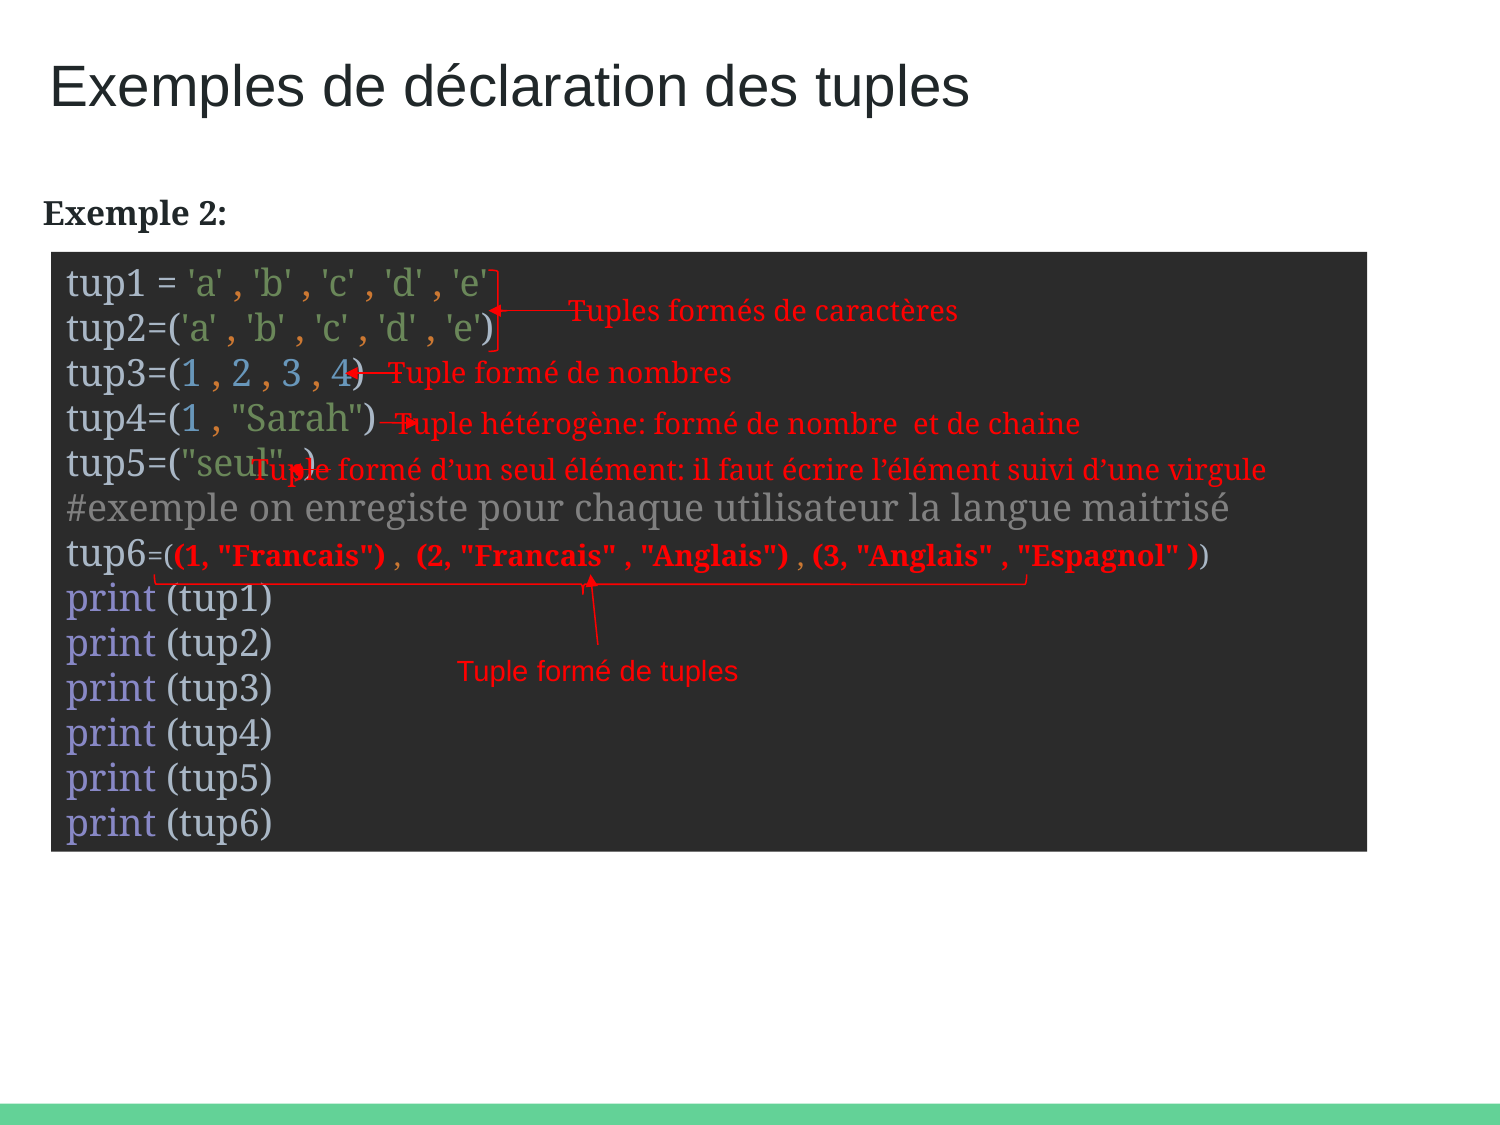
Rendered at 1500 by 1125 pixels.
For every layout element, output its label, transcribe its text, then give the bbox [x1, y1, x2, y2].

text_box Tuple hétérogène: formé de nombre et de chaine [379, 397, 1097, 444]
text_box tup1 = 'a' , 'b' , 'c' , 'd' , 'e' tup2=('a' , 'b' , 'c' , 'd' , 'e') tup3=(1 , 2 , 3 , 4) tup4=(1 , "Sarah") tup5=("seul" ,) #exemple on enregiste pour chaque utilisateur la langue maitrisé tup6=((1, "Francais") , (2, "Francais" , "Anglais") , (3, "Anglais" , "Espagnol" )) print (tup1) print (tup2) print (tup3) print (tup4) print (tup5) print (tup6) [51, 251, 1368, 852]
text_box Tuple formé d’un seul élément: il faut écrire l’élément suivi d’une virgule [236, 444, 1283, 494]
text_box Tuple formé de tuples [441, 644, 754, 695]
text_box Exemple 2: [28, 185, 243, 240]
text_box [488, 269, 499, 310]
text_box Tuple formé de nombres [372, 347, 748, 397]
text_box [591, 574, 1028, 586]
text_box [488, 311, 499, 347]
text_box [153, 574, 590, 593]
title Exemples de déclaration des tuples [34, 33, 1433, 159]
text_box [582, 593, 599, 646]
text_box Tuples formés de caractères [553, 285, 974, 336]
